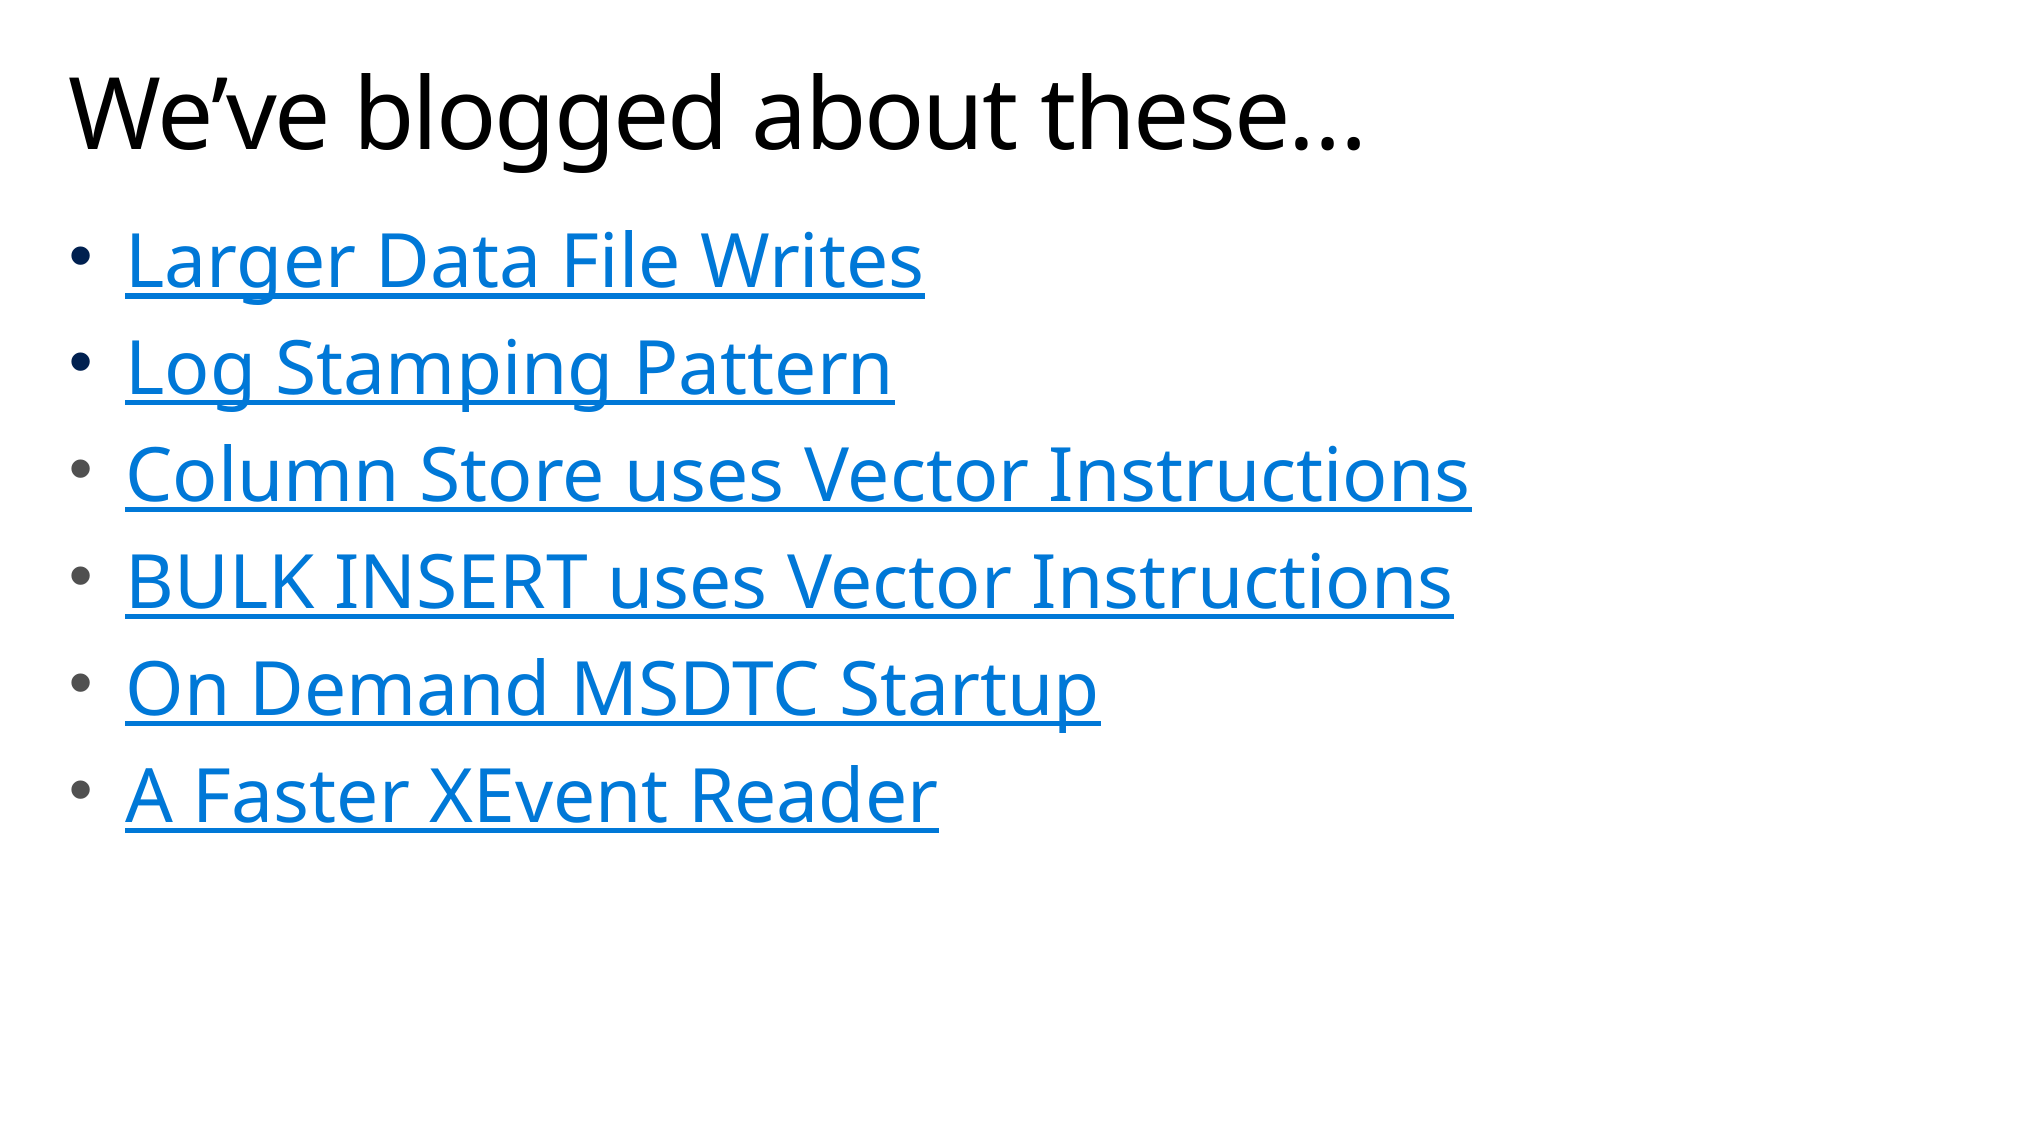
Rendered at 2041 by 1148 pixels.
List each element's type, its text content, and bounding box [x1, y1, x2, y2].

list Larger Data File Writes Log Stamping Pattern Column Store uses Vector Instructions BULK INSERT uses Vector Instructions On Demand MSDTC Startup A Faster XEvent Reader [45, 199, 1996, 811]
title We’ve blogged about these… [45, 48, 1996, 199]
